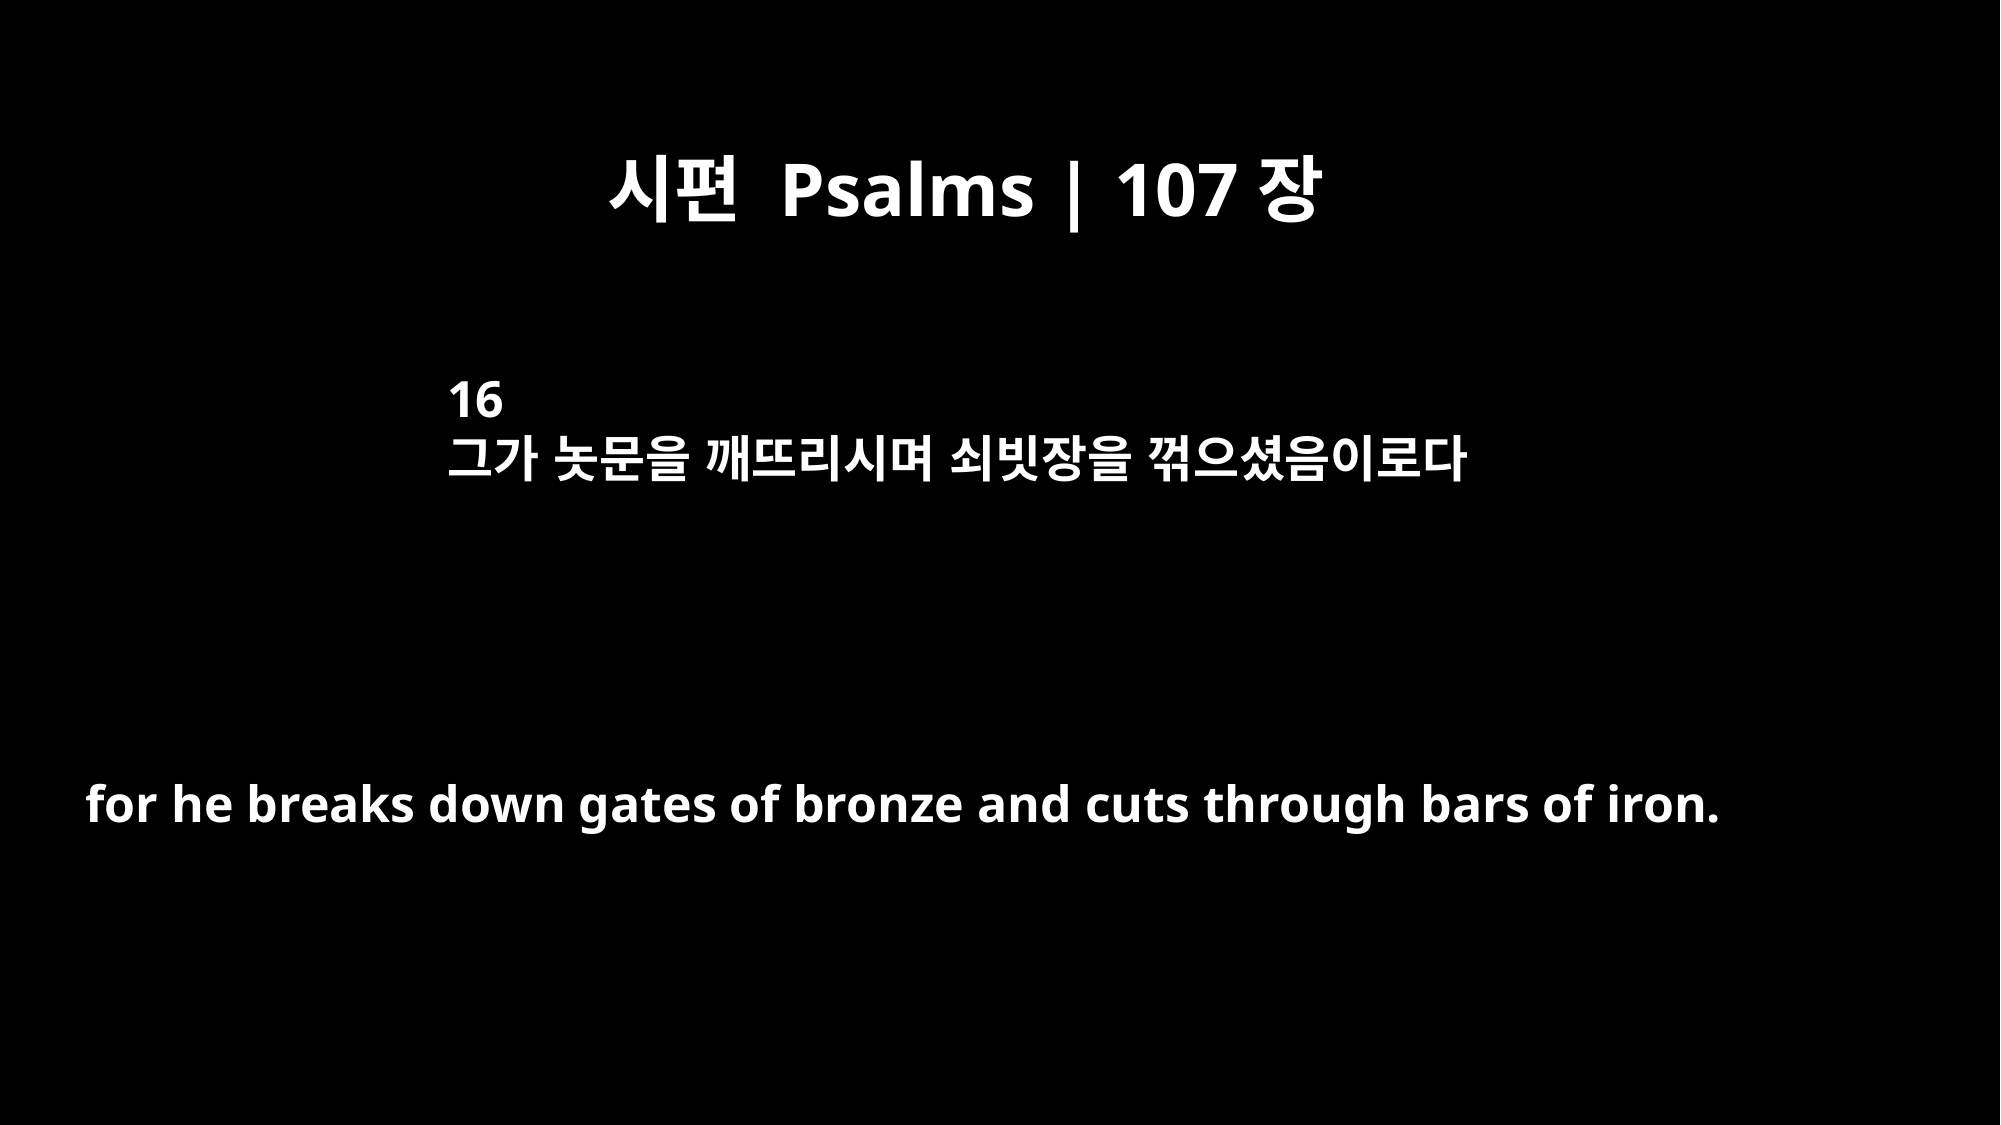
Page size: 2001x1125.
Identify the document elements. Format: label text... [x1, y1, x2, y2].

text_box 16 그가 놋문을 깨뜨리시며 쇠빗장을 꺾으셨음이로다 [432, 359, 1485, 495]
text_box for he breaks down gates of bronze and cuts through bars of iron. [70, 764, 1737, 840]
text_box 시편 Psalms | 107장 [592, 136, 1340, 239]
